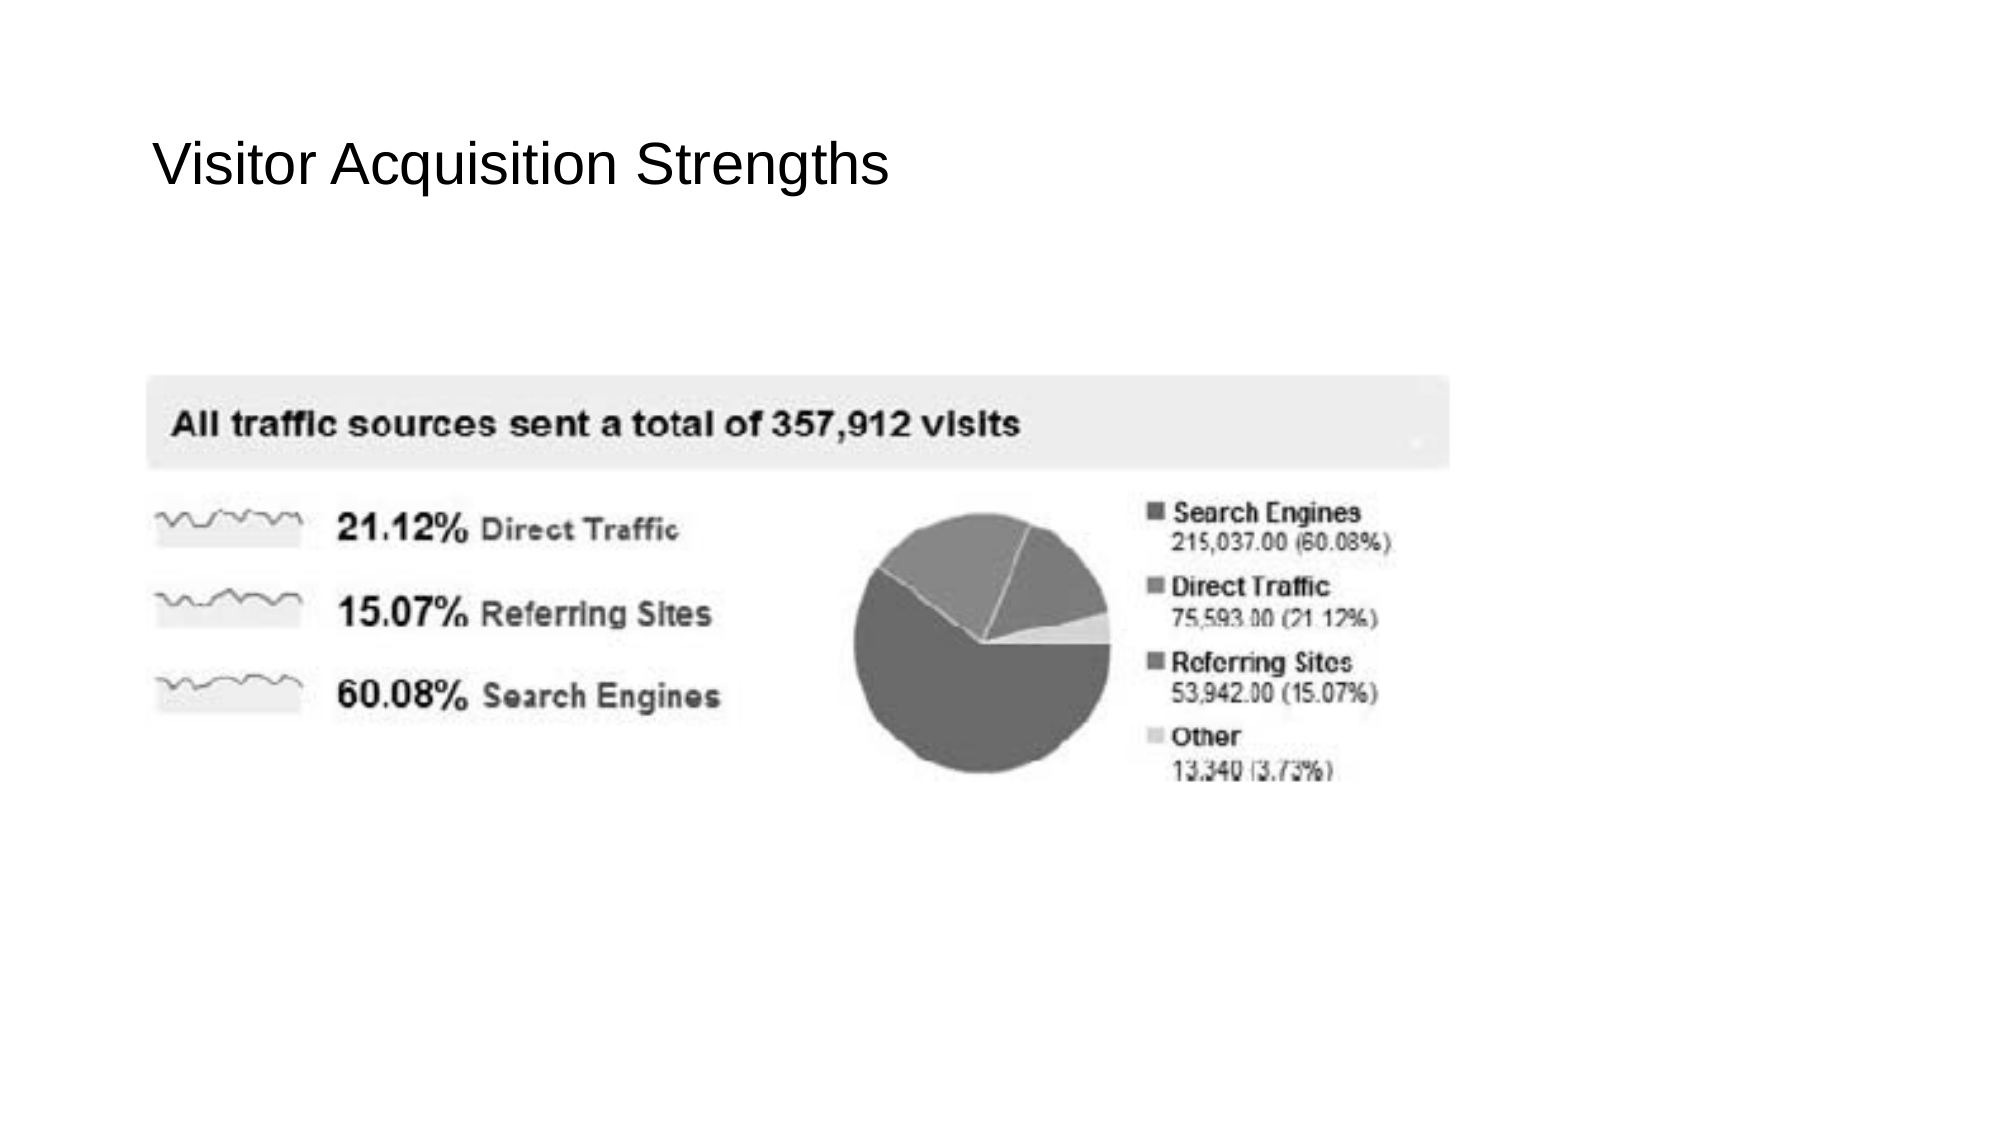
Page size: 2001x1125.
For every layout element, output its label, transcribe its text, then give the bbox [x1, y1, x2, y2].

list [119, 353, 1506, 820]
title Visitor Acquisition Strengths [137, 59, 1863, 278]
